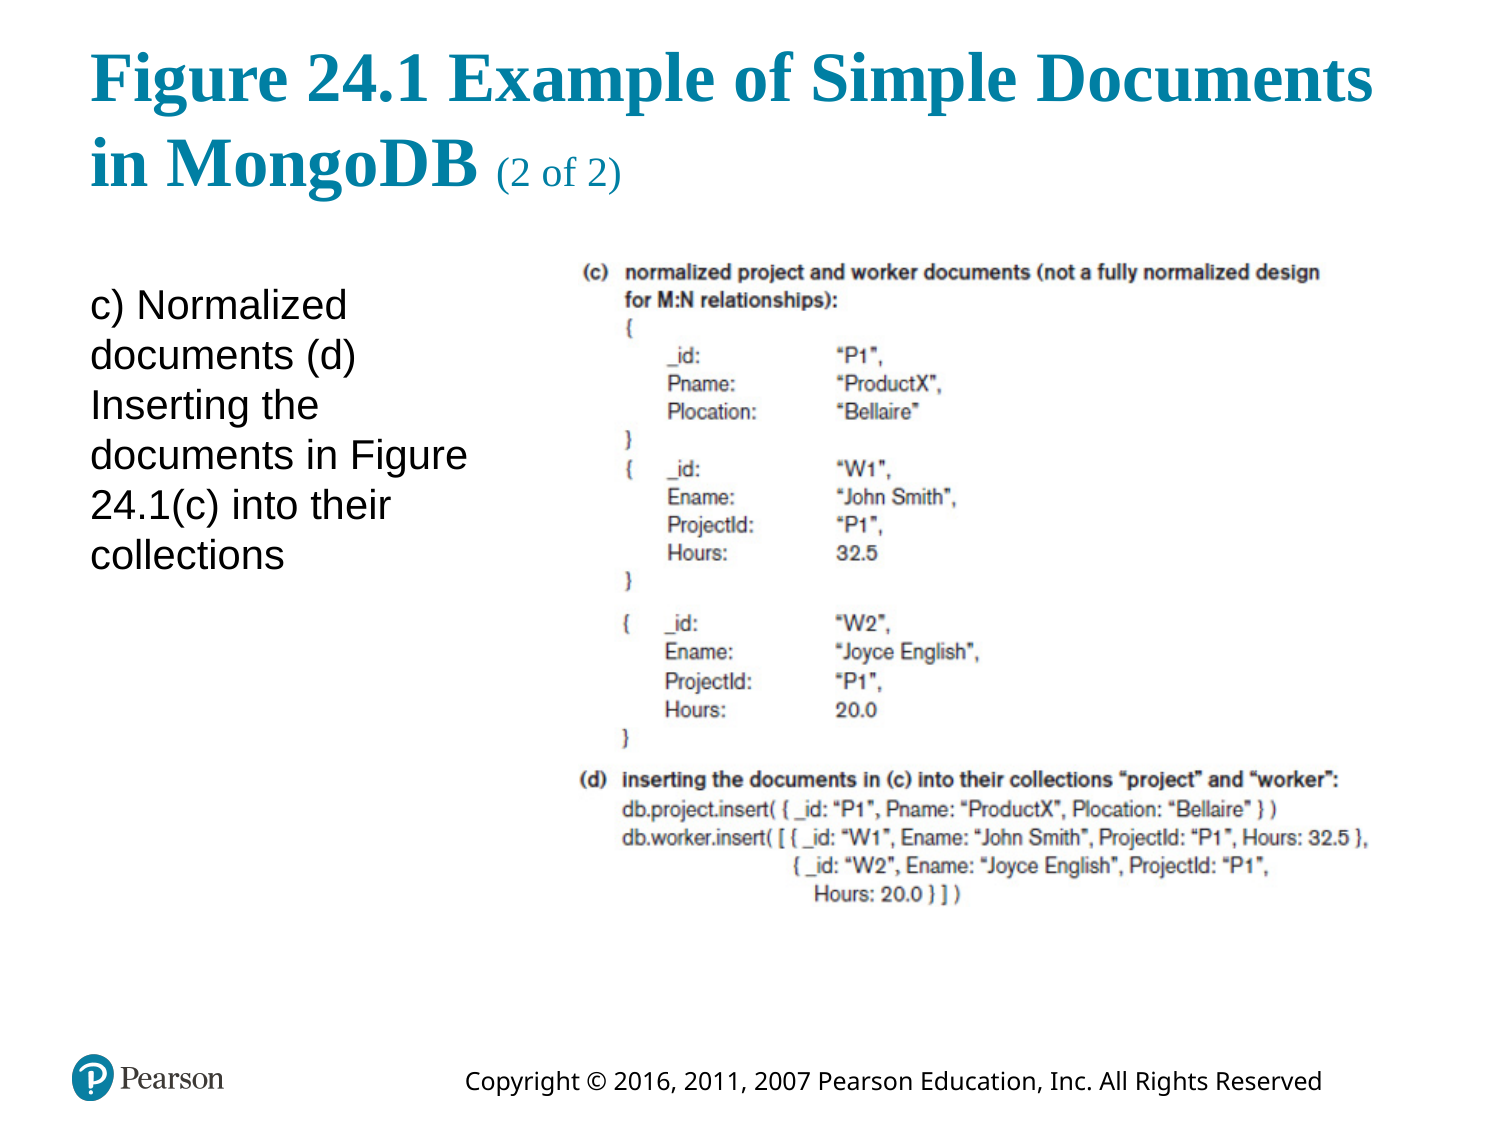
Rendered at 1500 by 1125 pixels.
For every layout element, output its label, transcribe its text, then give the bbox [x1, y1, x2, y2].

picture [72, 1054, 88, 1070]
picture [578, 262, 1369, 907]
title Figure 24.1 Example of Simple Documents in Mongo D B (2 of 2) [75, 35, 1425, 216]
list c) Normalized documents (d) Inserting the documents in Figure 24.1(c) into their collections [75, 262, 508, 629]
picture [80, 1063, 106, 1088]
picture [98, 1054, 224, 1101]
picture [72, 1087, 83, 1101]
